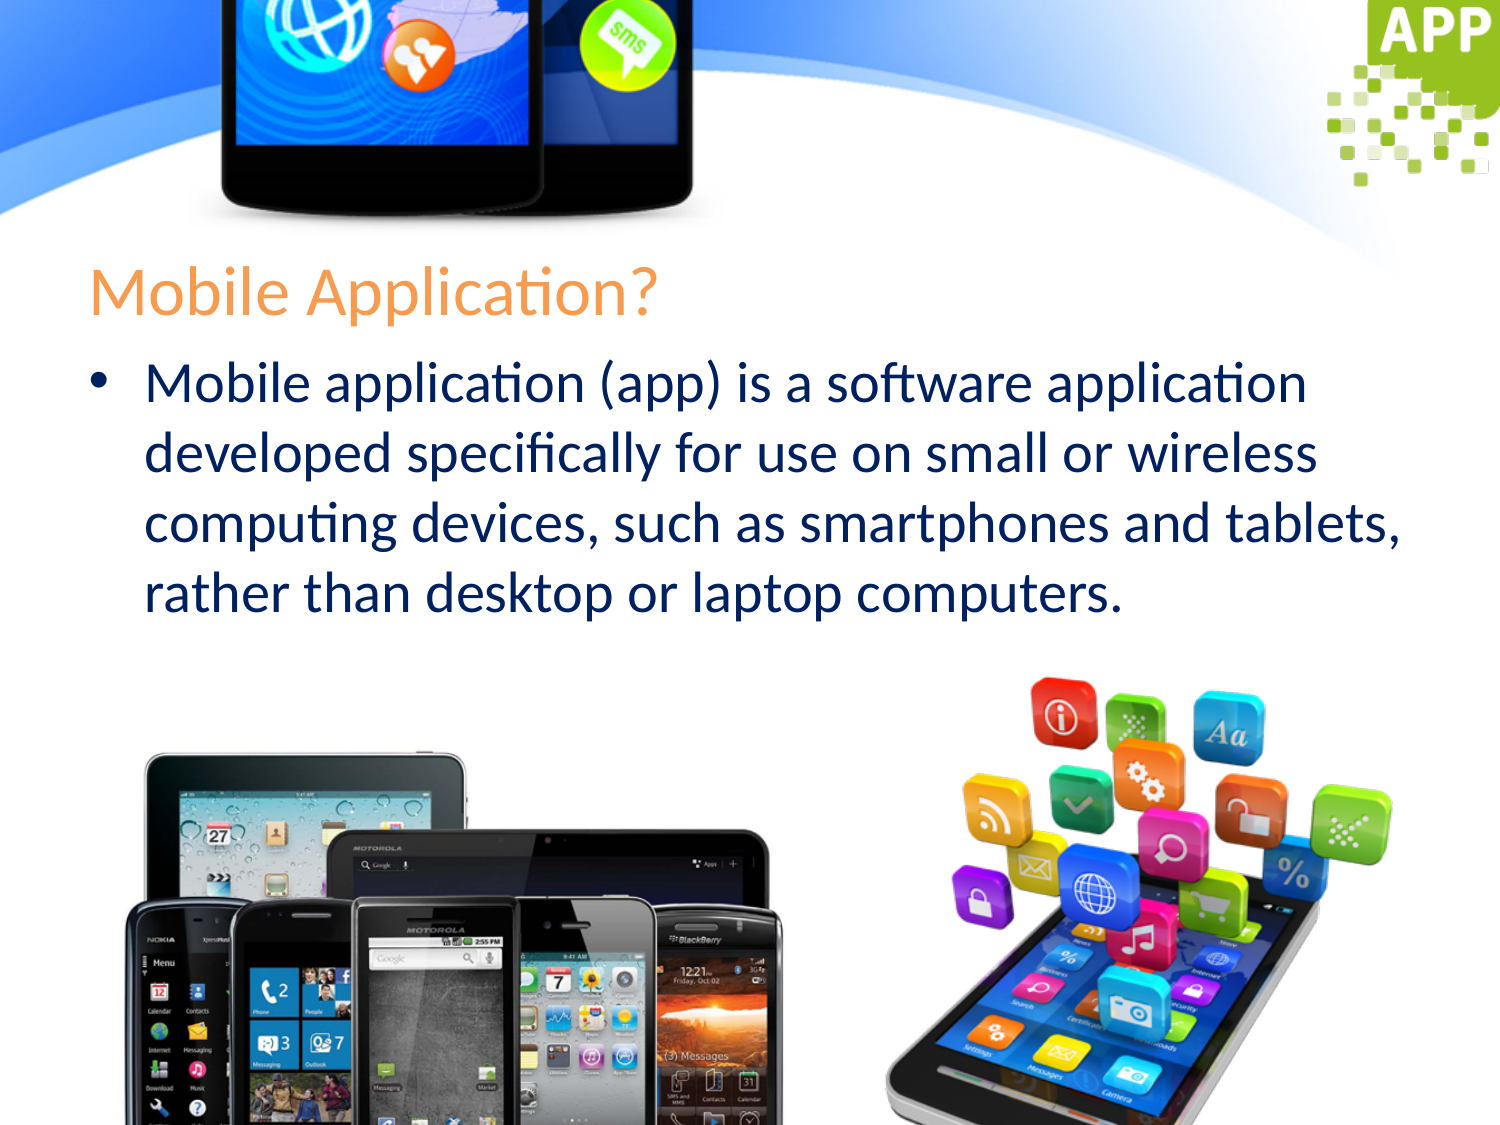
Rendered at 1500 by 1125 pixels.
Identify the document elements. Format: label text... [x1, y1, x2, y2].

picture [0, 0, 1500, 1125]
title Mobile Application? [73, 236, 1427, 337]
list Mobile application (app) is a software application developed specifically for use on small or wireless computing devices, such as smartphones and tablets, rather than desktop or laptop computers. [73, 337, 1427, 989]
